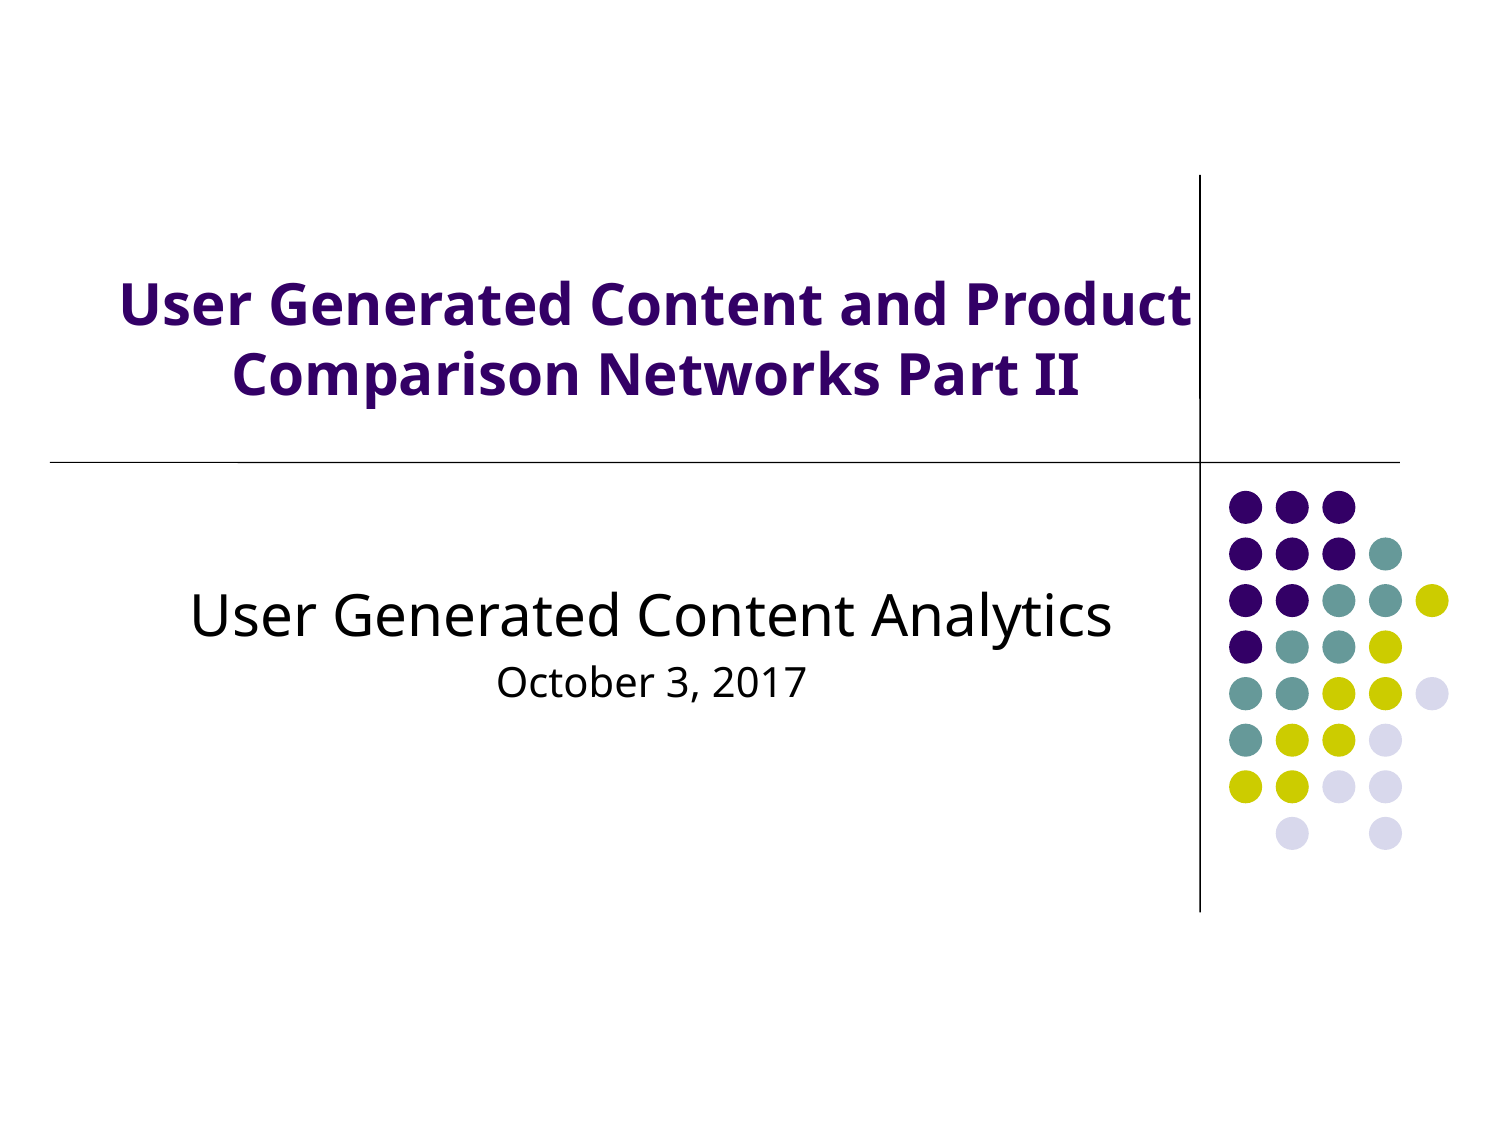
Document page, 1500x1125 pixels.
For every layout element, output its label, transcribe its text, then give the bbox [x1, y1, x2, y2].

title User Generated Content and Product Comparison Networks Part II [0, 158, 1363, 576]
subtitle User Generated Content Analytics October 3, 2017 [139, 499, 1165, 888]
